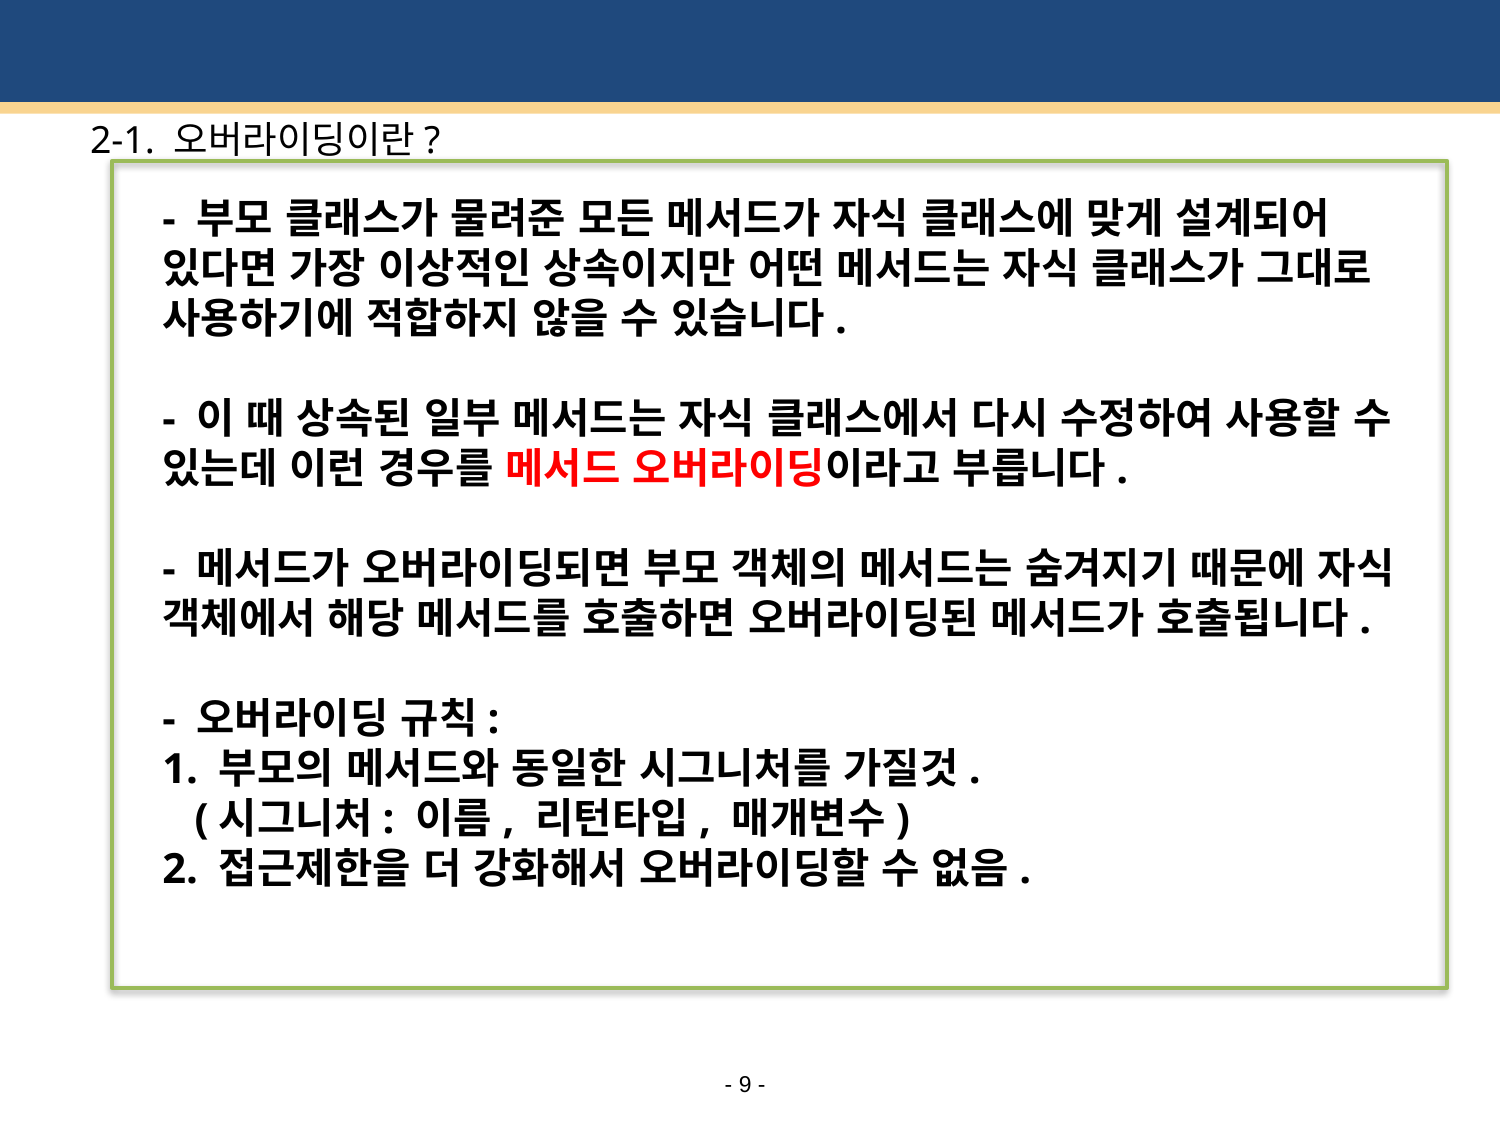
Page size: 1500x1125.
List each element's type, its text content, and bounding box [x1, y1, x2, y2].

title 2-1. 오버라이딩이란? [75, 45, 1425, 233]
text_box - 부모 클래스가 물려준 모든 메서드가 자식 클래스에 맞게 설계되어 있다면 가장 이상적인 상속이지만 어떤 메서드는 자식 클래스가 그대로 사용하기에 적합하지 않을 수 있습니다. - 이 때 상속된 일부 메서드는 자식 클래스에서 다시 수정하여 사용할 수 있는데 이런 경우를 메서드 오버라이딩이라고 부릅니다. - 메서드가 오버라이딩되면 부모 객체의 메서드는 숨겨지기 때문에 자식 객체에서 해당 메서드를 호출하면 오버라이딩된 메서드가 호출됩니다. - 오버라이딩 규칙: 1. 부모의 메서드와 동일한 시그니처를 가질것. (시그니처: 이름, 리턴타입, 매개변수) 2. 접근제한을 더 강화해서 오버라이딩할 수 없음. [147, 184, 1447, 900]
text_box [112, 160, 1447, 988]
